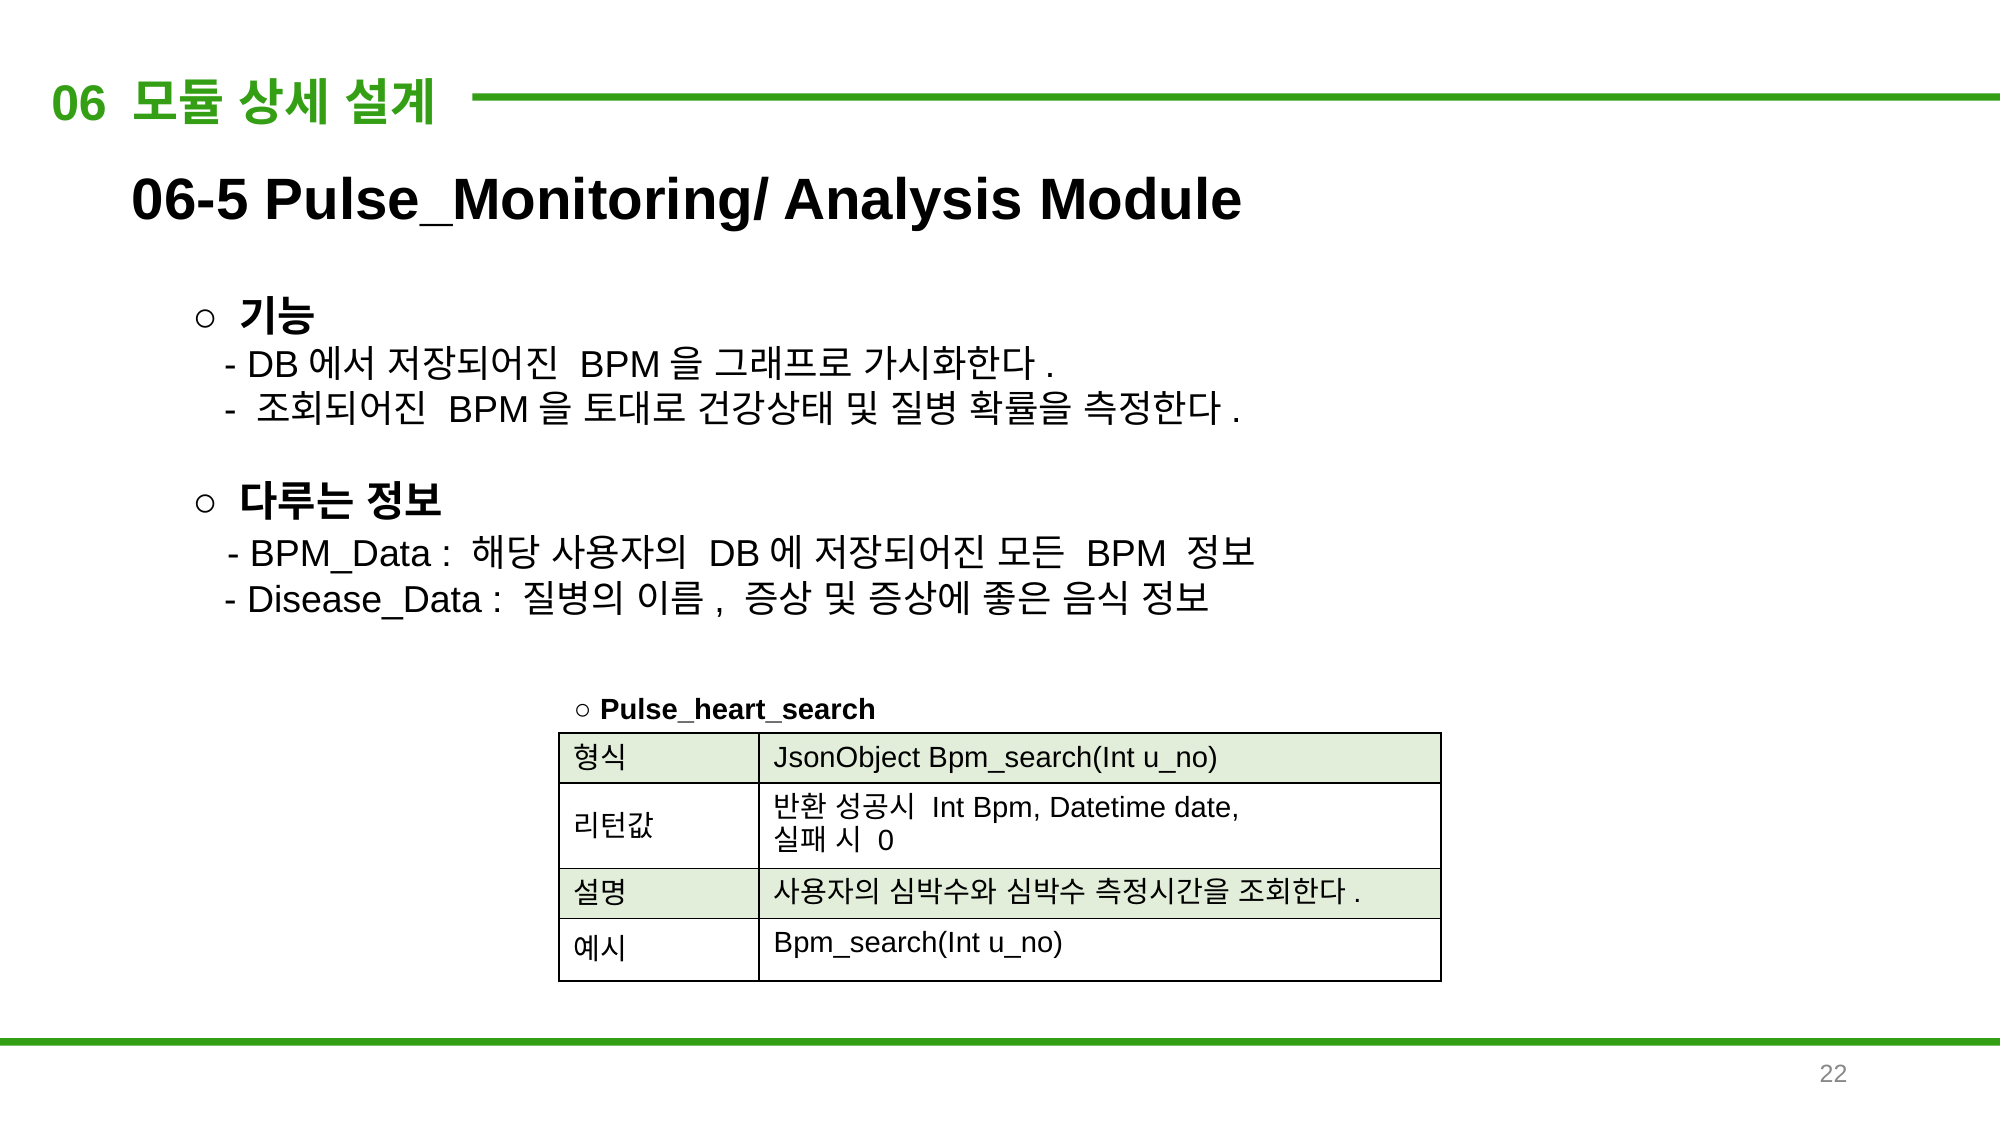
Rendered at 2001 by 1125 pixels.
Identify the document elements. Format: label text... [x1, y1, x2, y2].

table_cell JsonObject Bpm_search(Int u_no) [760, 734, 1440, 782]
table_header ○ Pulse_heart_search [559, 677, 1441, 732]
table_cell 리턴값 [560, 784, 758, 868]
table_cell 사용자의 심박수와 심박수 측정시간을 조회한다. [760, 869, 1440, 918]
text_box [0, 1038, 2000, 1046]
table_cell 반환 성공시 Int Bpm, Datetime date, 실패 시 0 [760, 784, 1440, 868]
table_cell 설명 [560, 869, 758, 918]
text_box 06 모듈 상세 설계 [36, 62, 473, 139]
text_box ○ 기능 - DB에서 저장되어진 BPM을 그래프로 가시화한다. - 조회되어진 BPM을 토대로 건강상태 및 질병 확률을 측정한다. [177, 282, 1755, 438]
table_cell 형식 [560, 734, 758, 782]
slide_number 22 [1412, 1042, 1863, 1103]
table_cell 예시 [560, 919, 758, 980]
text_box [473, 93, 2000, 101]
table_cell Bpm_search(Int u_no) [760, 919, 1440, 980]
text_box ○ 다루는 정보 - BPM_Data : 해당 사용자의 DB에 저장되어진 모든 BPM 정보 - Disease_Data : 질병의 이름, 증상 및 증상에 좋은 음식 정보 [177, 467, 1755, 628]
text_box 06-5 Pulse_Monitoring/ Analysis Module [116, 153, 1816, 239]
